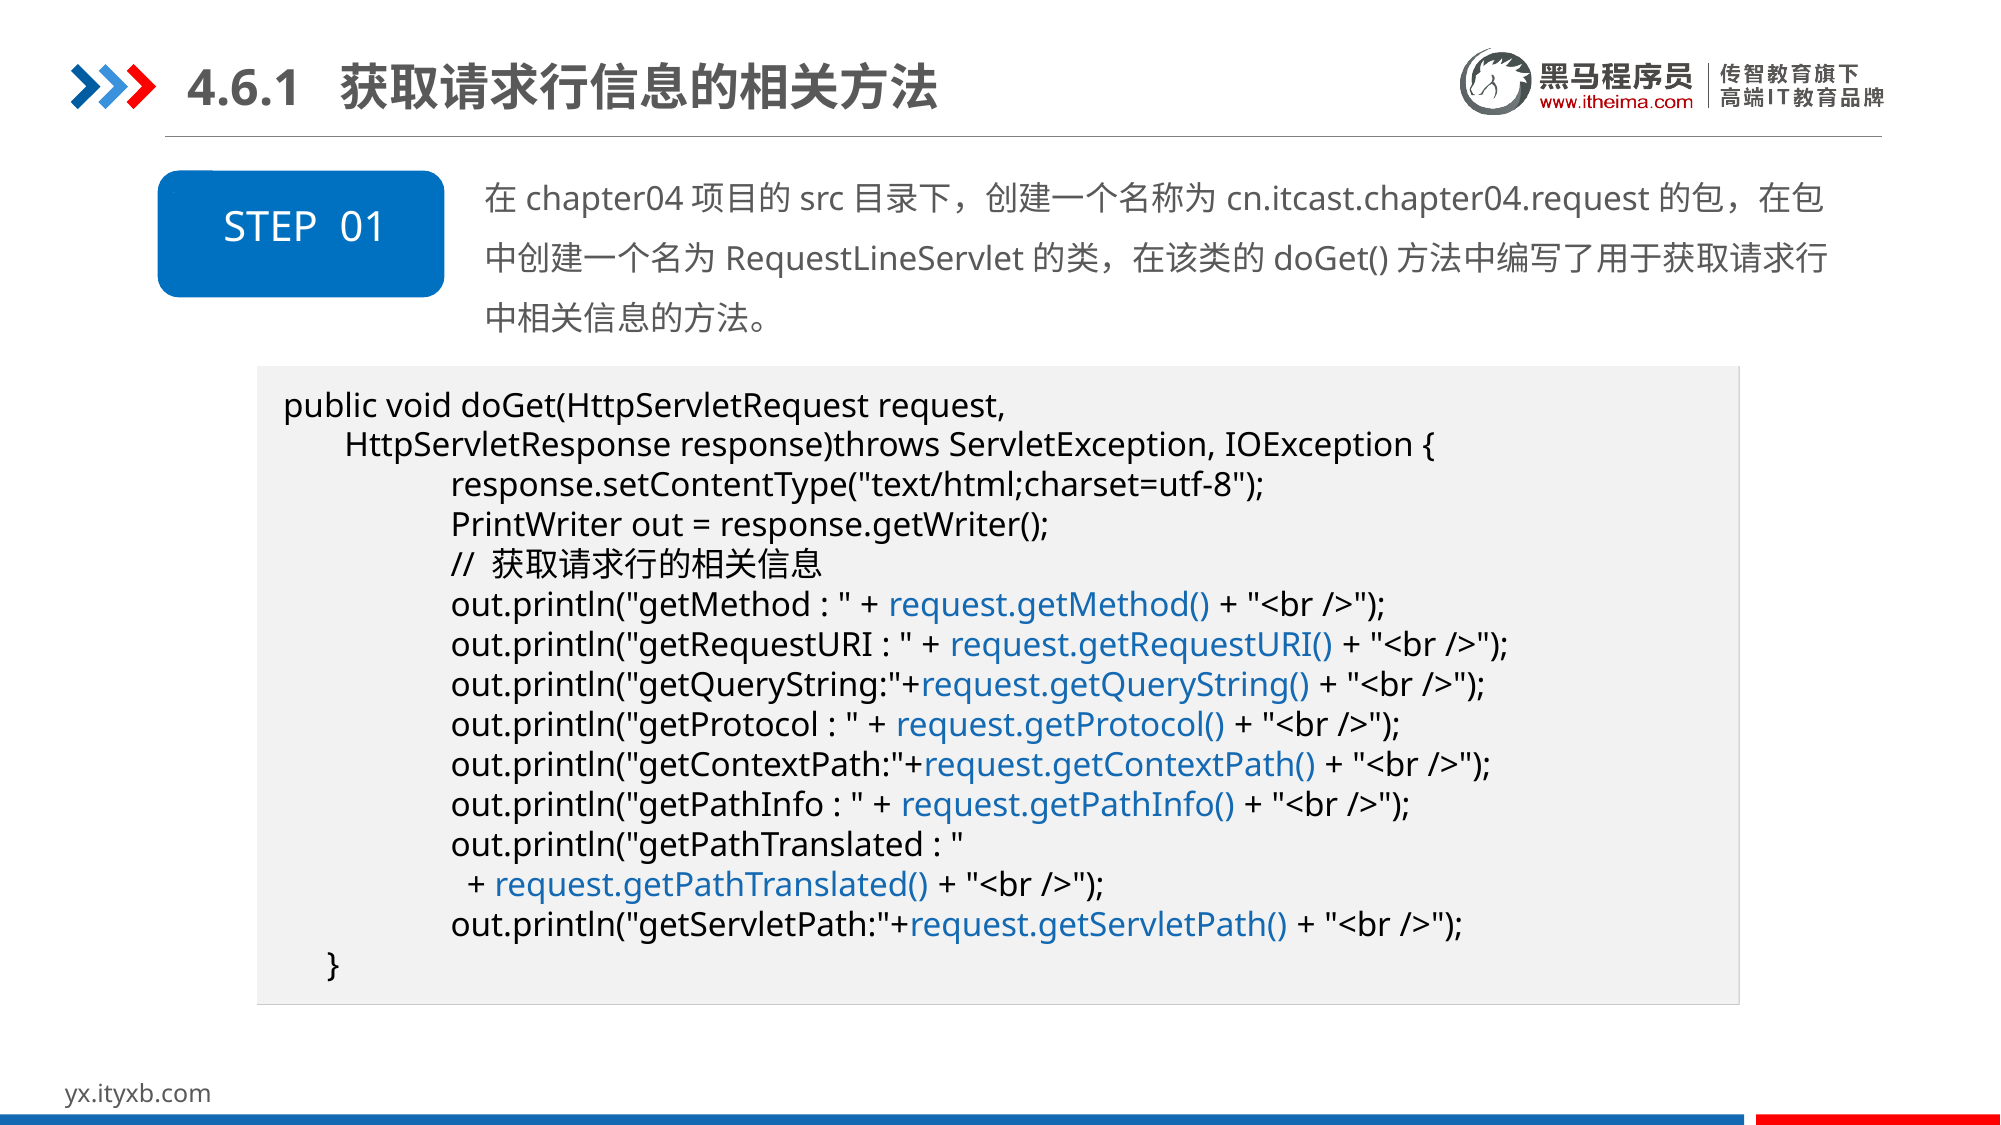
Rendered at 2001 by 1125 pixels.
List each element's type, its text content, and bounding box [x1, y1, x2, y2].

text_box 在chapter04项目的src目录下，创建一个名称为cn.itcast.chapter04.request的包，在包中创建一个名为RequestLineServlet的类，在该类的doGet()方法中编写了用于获取请求行中相关信息的方法。 [469, 149, 1862, 345]
picture [1460, 48, 1887, 115]
picture [257, 366, 1742, 1007]
text_box STEP 01 [172, 192, 439, 258]
text_box 4.6.1 获取请求行信息的相关方法 [187, 43, 1152, 127]
text_box [156, 169, 446, 299]
